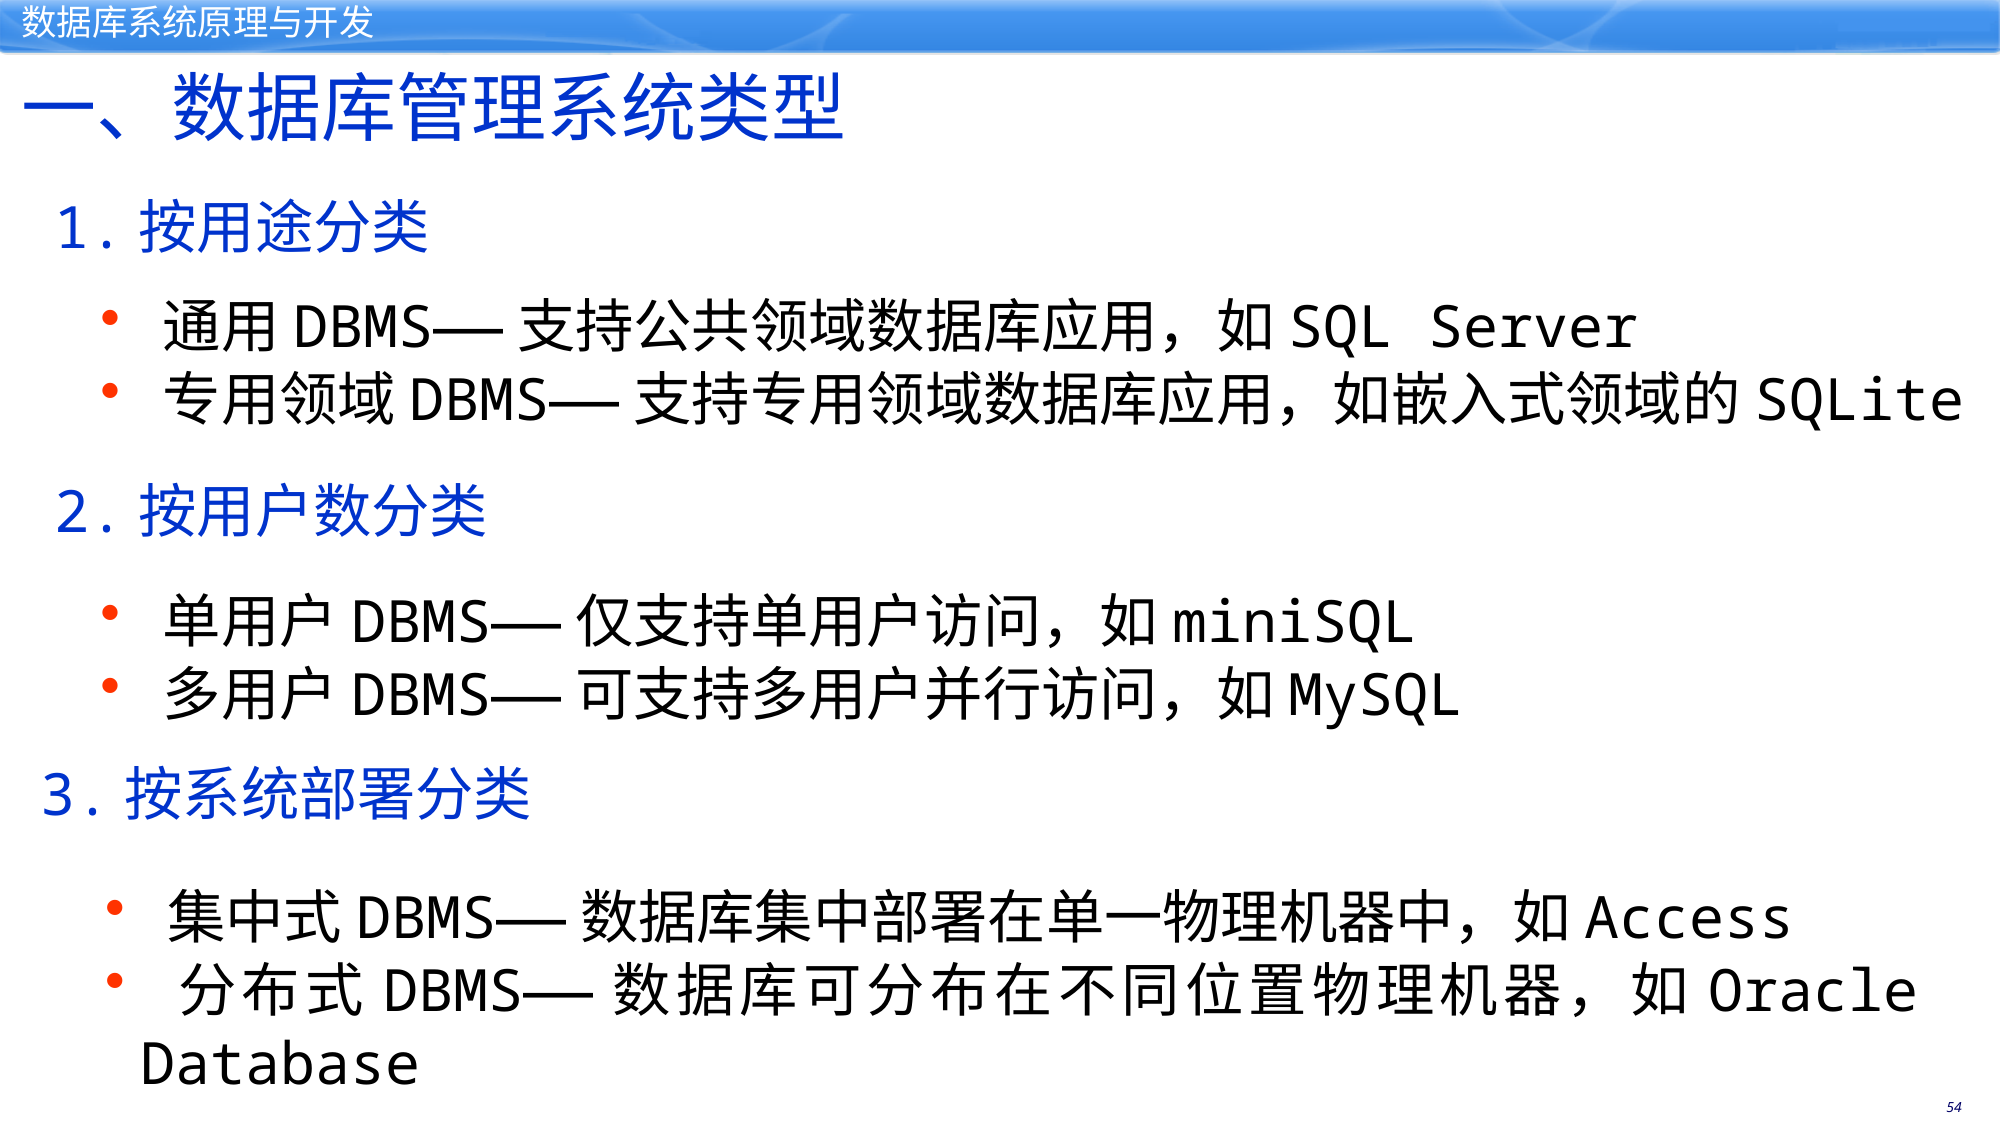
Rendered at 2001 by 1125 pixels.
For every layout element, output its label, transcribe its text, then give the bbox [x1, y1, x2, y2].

text_box 通用DBMS——支持公共领域数据库应用，如SQL Server 专用领域DBMS——支持专用领域数据库应用，如嵌入式领域的SQLite [85, 278, 1981, 440]
text_box 集中式DBMS——数据库集中部署在单一物理机器中，如Access 分布式DBMS——数据库可分布在不同位置物理机器，如Oracle Database [90, 869, 1933, 1104]
text_box 一、数据库管理系统类型 [9, 54, 1102, 157]
text_box 1.按用途分类 [42, 184, 822, 267]
text_box 2.按用户数分类 [42, 467, 822, 550]
text_box 3.按系统部署分类 [28, 751, 808, 834]
text_box 单用户DBMS——仅支持单用户访问，如miniSQL 多用户DBMS——可支持多用户并行访问，如MySQL [85, 574, 1786, 735]
picture [0, 0, 2000, 55]
